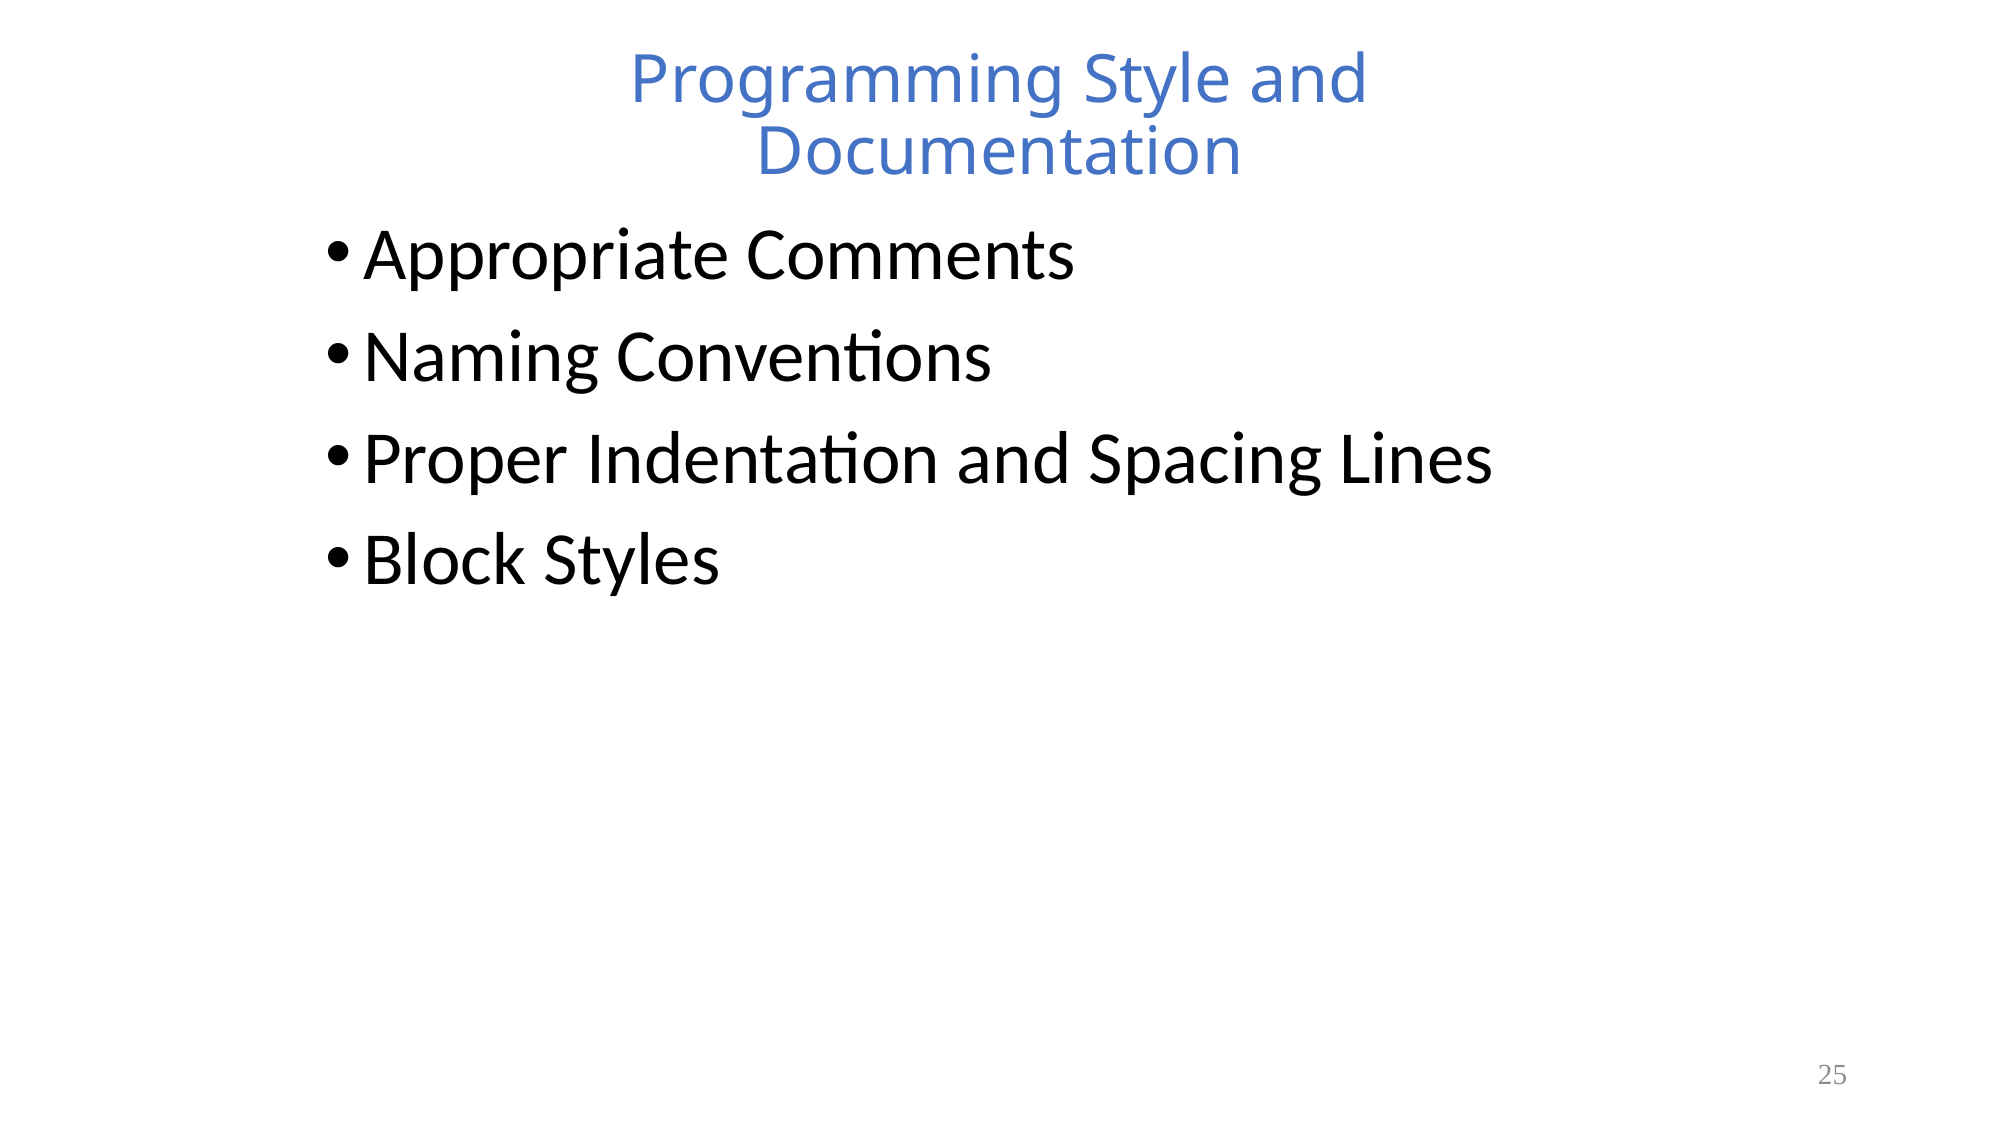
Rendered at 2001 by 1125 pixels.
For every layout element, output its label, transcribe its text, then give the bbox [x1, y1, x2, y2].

title Programming Style and Documentation [362, 0, 1638, 235]
slide_number 25 [1412, 1042, 1863, 1103]
list Appropriate Comments Naming Conventions Proper Indentation and Spacing Lines Block Styles [310, 207, 1589, 787]
